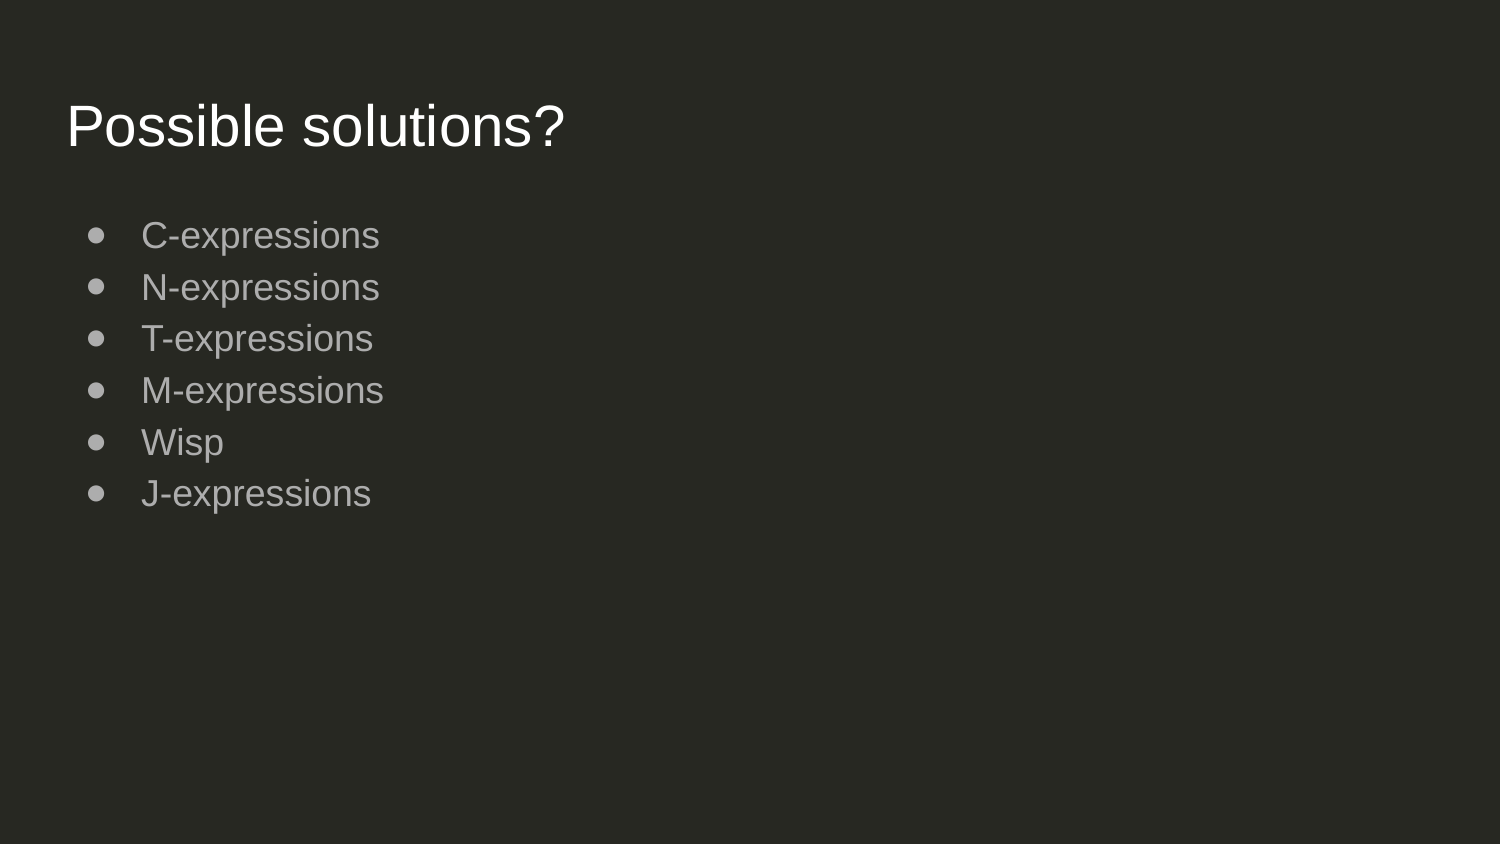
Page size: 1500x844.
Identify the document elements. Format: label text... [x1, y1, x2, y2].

list C-expressions N-expressions T-expressions M-expressions Wisp J-expressions [51, 189, 1449, 750]
title Possible solutions? [51, 72, 1449, 167]
